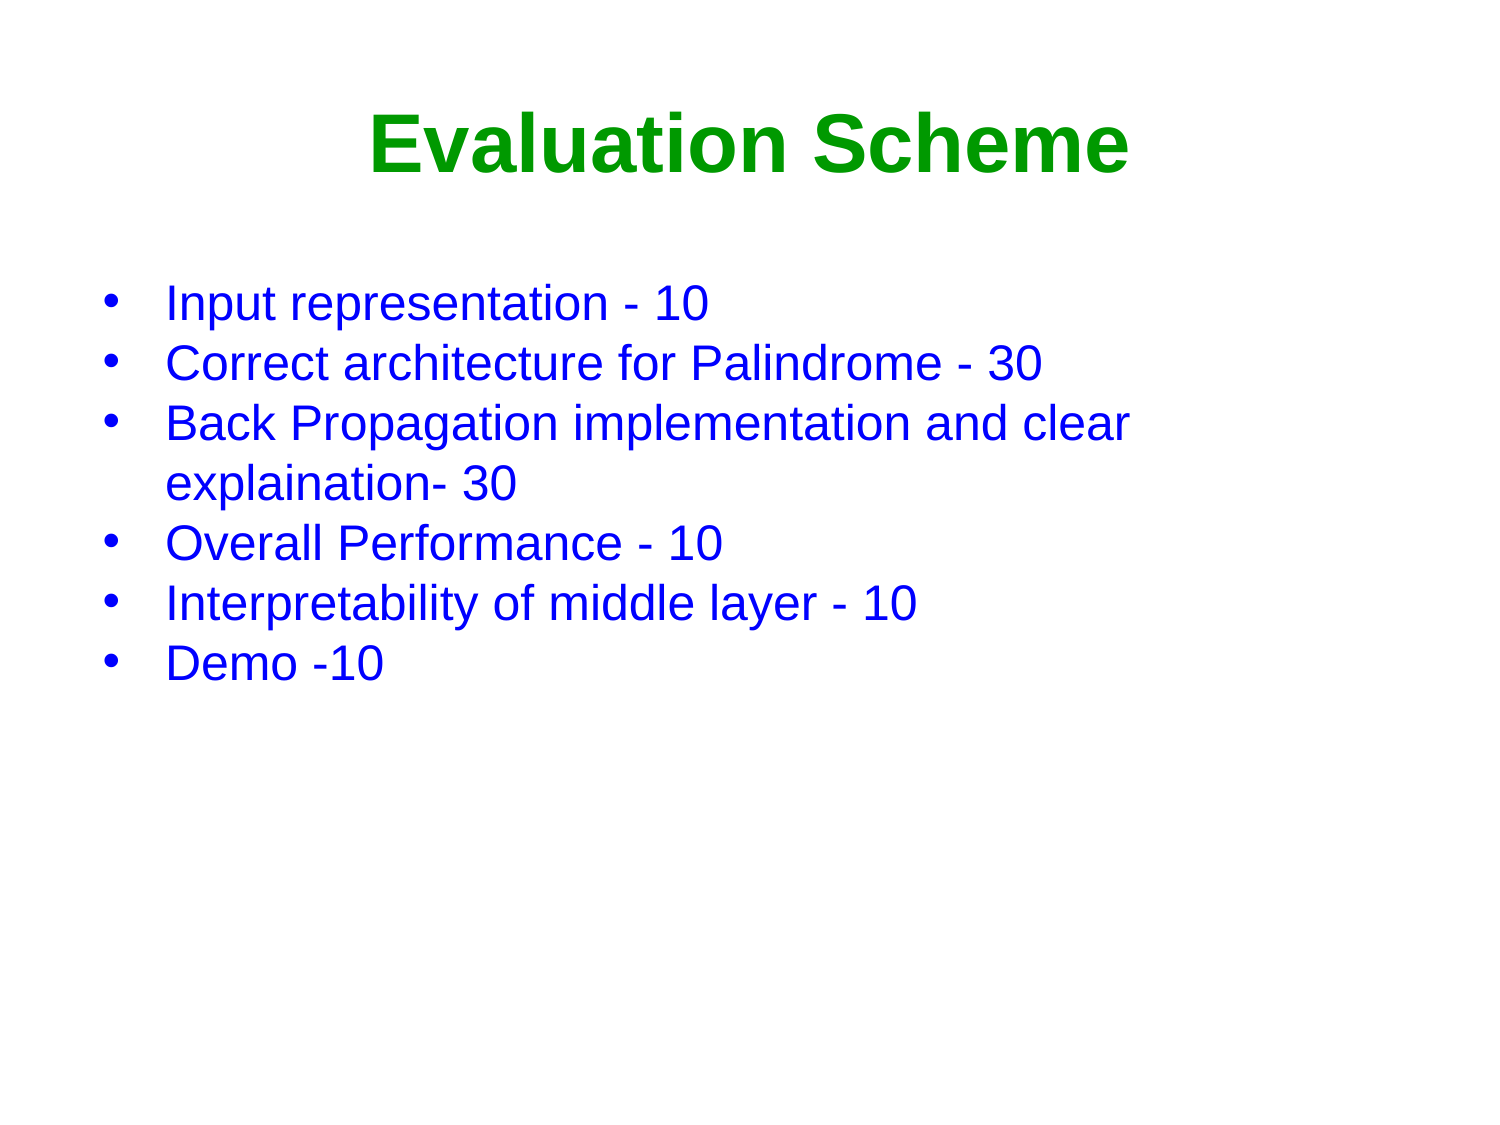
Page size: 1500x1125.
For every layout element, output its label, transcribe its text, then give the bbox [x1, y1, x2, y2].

title Evaluation Scheme [75, 45, 1425, 233]
list Input representation - 10 Correct architecture for Palindrome - 30 Back Propagation implementation and clear explaination- 30 Overall Performance - 10 Interpretability of middle layer - 10 Demo -10 [75, 262, 1425, 1005]
